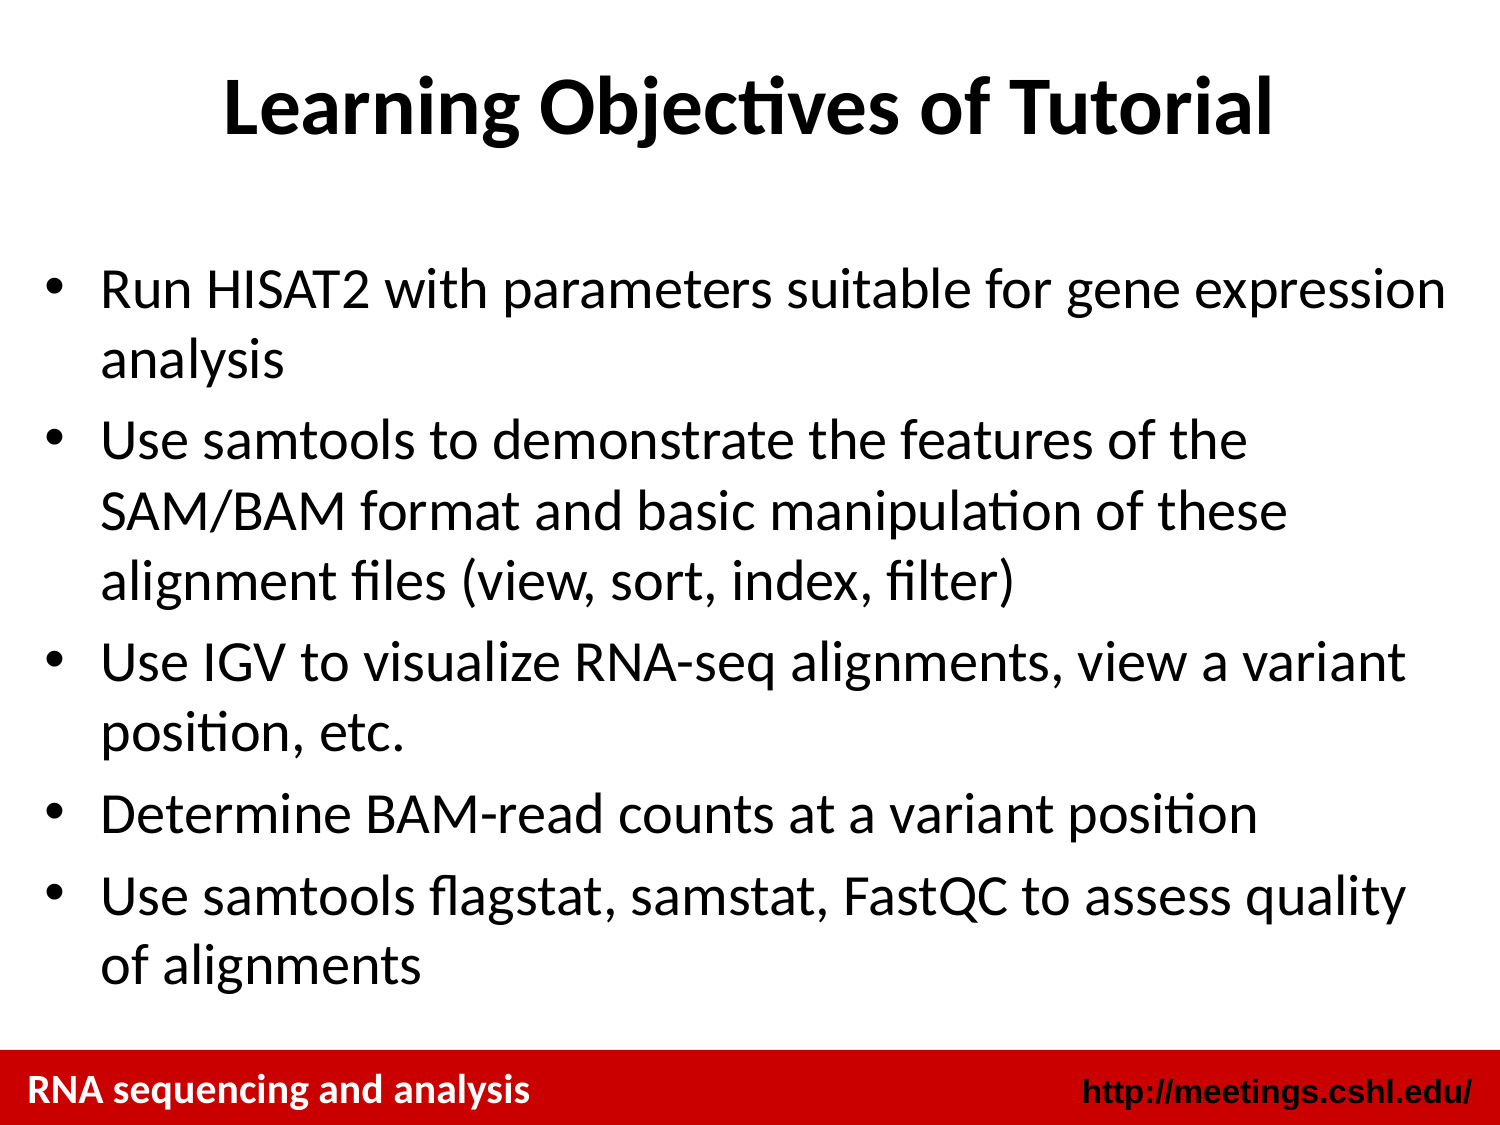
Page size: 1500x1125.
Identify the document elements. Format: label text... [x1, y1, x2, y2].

title Learning Objectives of Tutorial [24, 7, 1475, 195]
list Run HISAT2 with parameters suitable for gene expression analysis Use samtools to demonstrate the features of the SAM/BAM format and basic manipulation of these alignment files (view, sort, index, filter) Use IGV to visualize RNA-seq alignments, view a variant position, etc. Determine BAM-read counts at a variant position Use samtools flagstat, samstat, FastQC to assess quality of alignments [29, 160, 1483, 1012]
